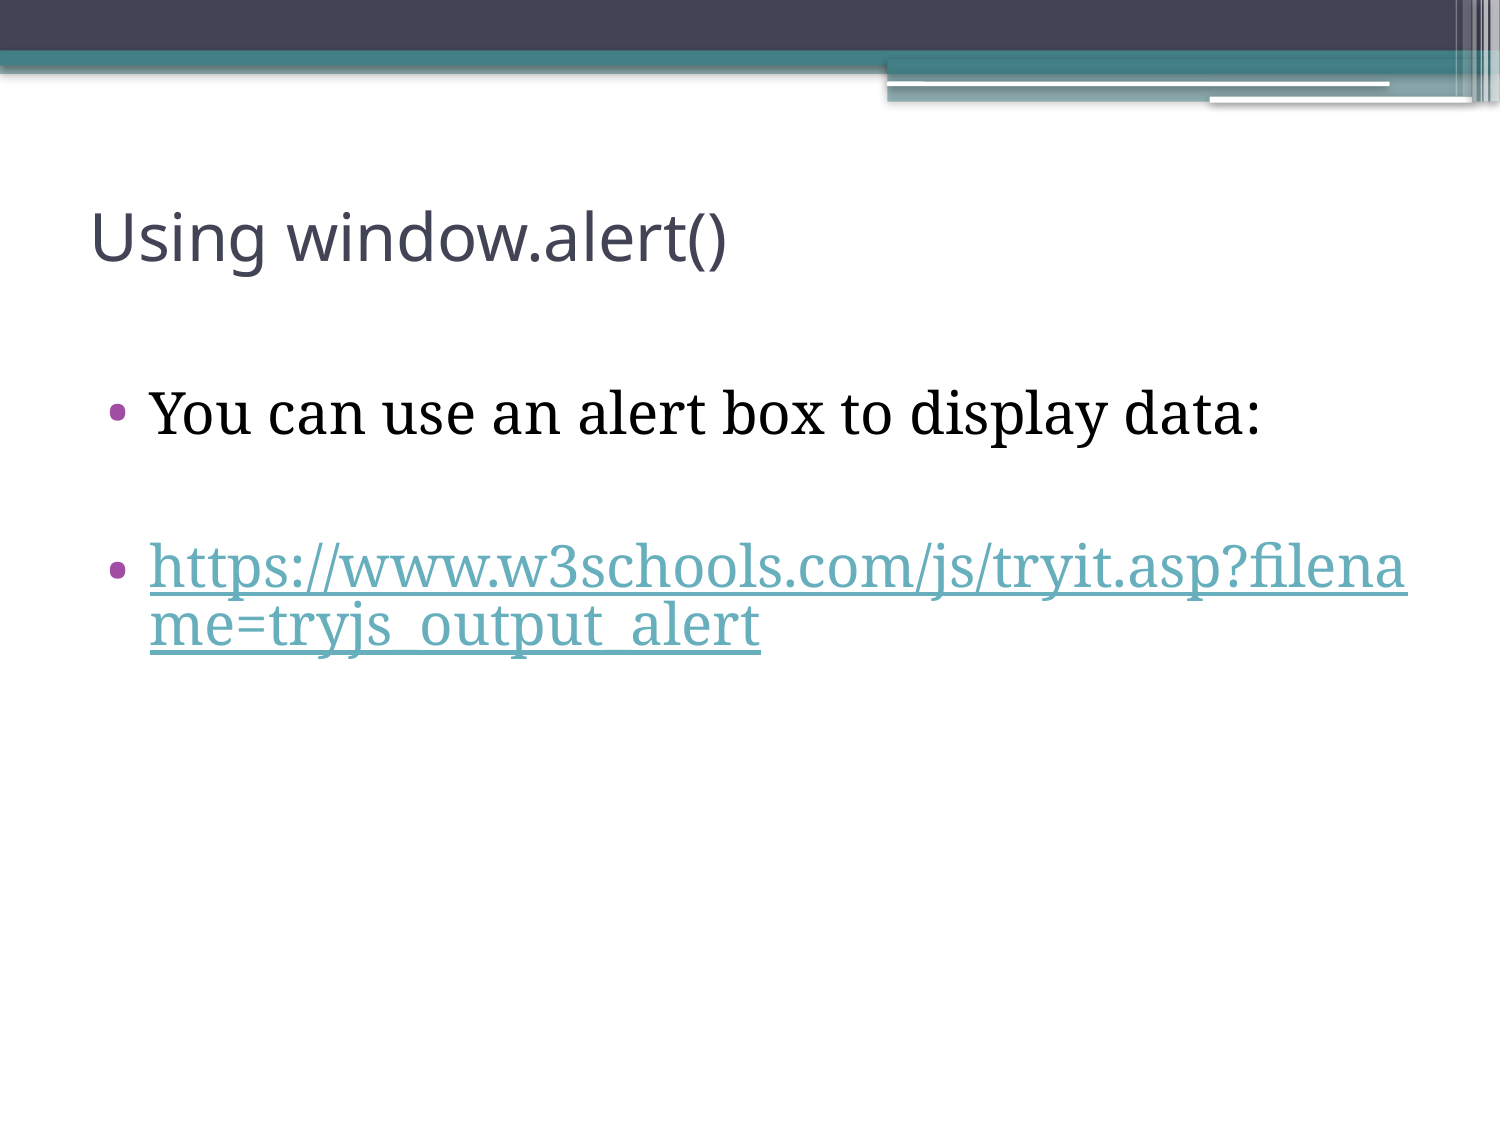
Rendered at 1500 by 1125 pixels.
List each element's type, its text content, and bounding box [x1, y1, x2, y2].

title Using window.alert() [75, 187, 1425, 363]
list You can use an alert box to display data: https://www.w3schools.com/js/tryit.asp?filename=tryjs_output_alert [75, 368, 1425, 1079]
